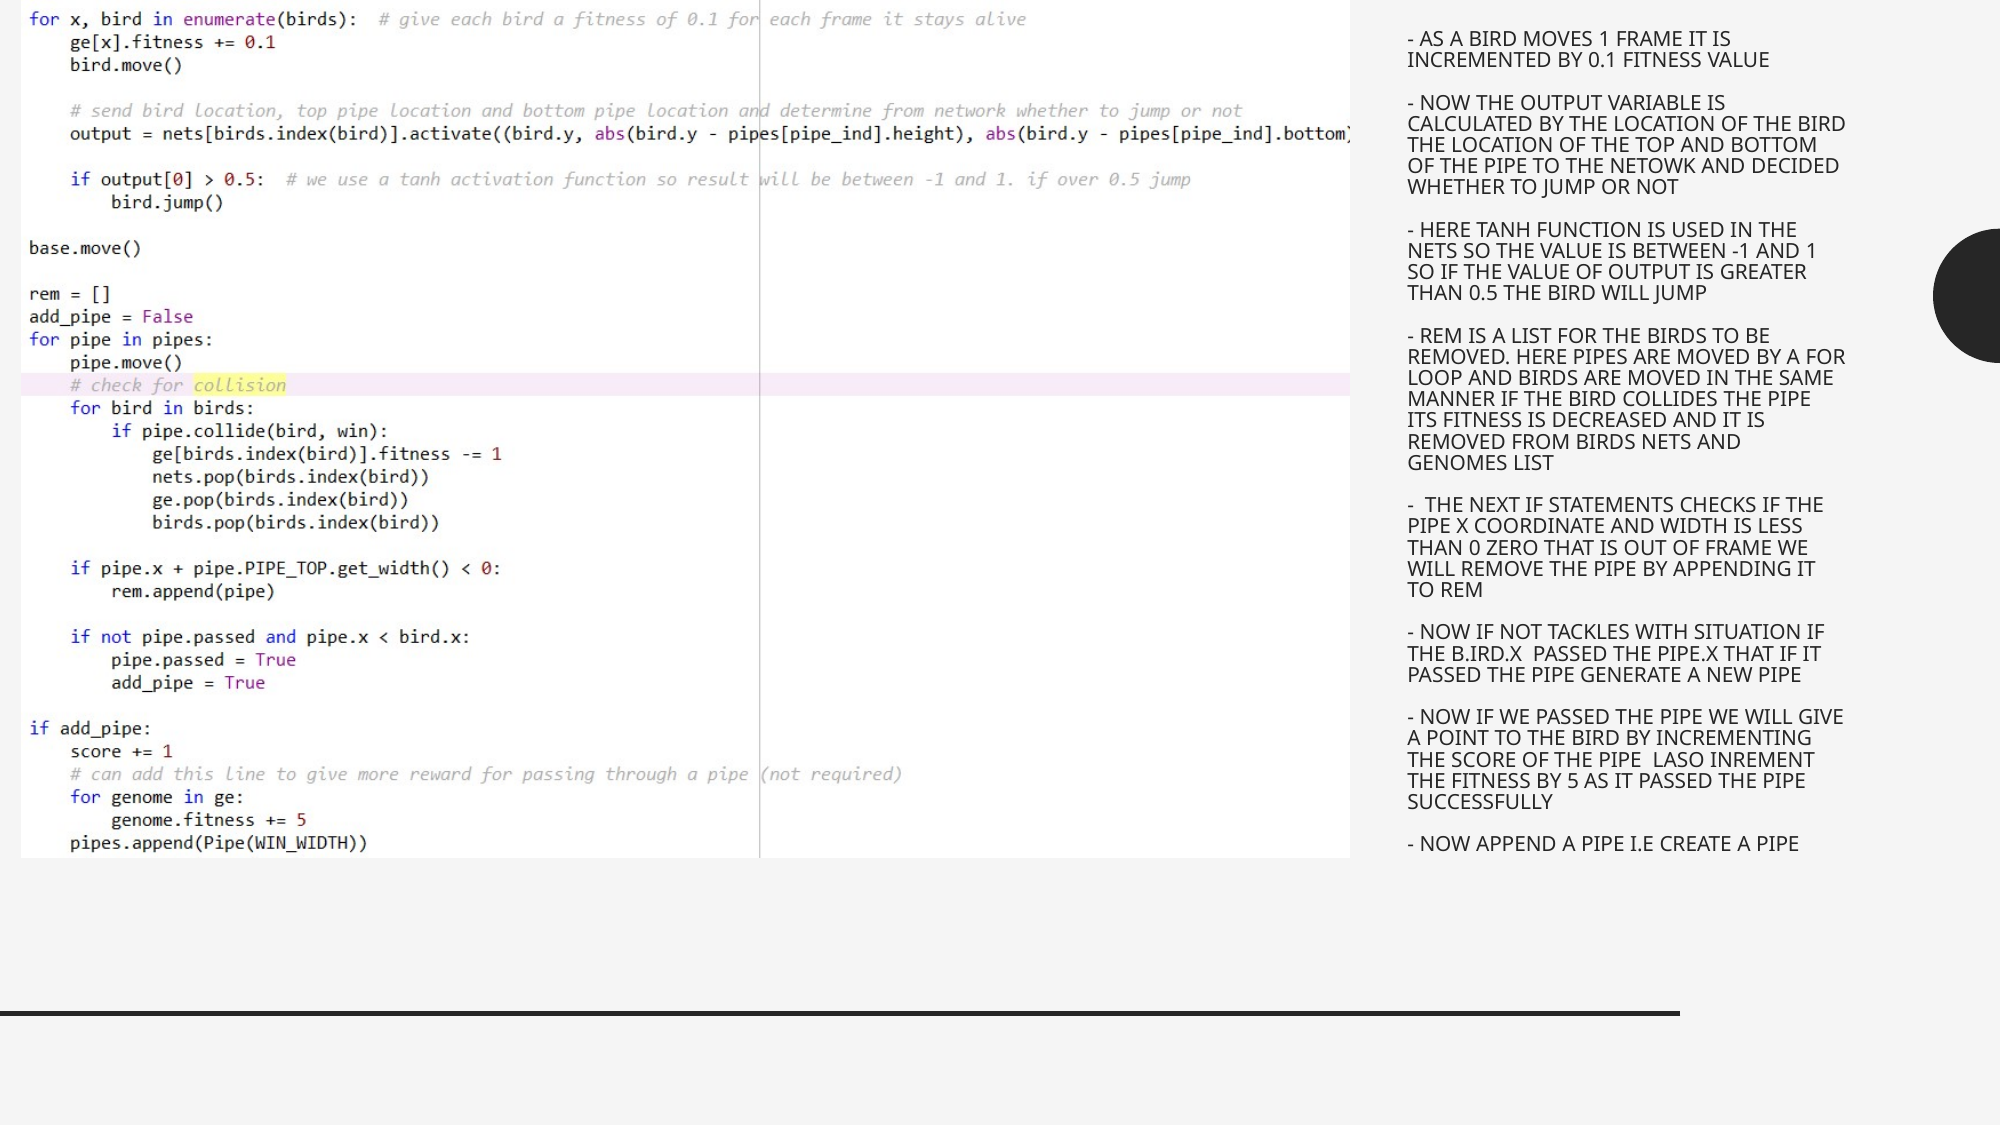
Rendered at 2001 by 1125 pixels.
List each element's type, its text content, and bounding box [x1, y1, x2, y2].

title - As a bird moves 1 frame it is incremented by 0.1 fitness value - now the output variable is calculated by the location of the bird the location of the top and bottom of the pipe to the netowk and decided whether to jump or not - here tanh function is used in the nets so the value is between -1 and 1 so if the value of output is greater than 0.5 the bird will jump - rem is a list for the birds to be removed. Here pipes are moved by a for loop and birds are moved in the same manner if the bird collides the pipe its fitness is decreased and it is removed from birds nets and genomes list - the next if statements checks if the pipe x coordinate and width is less than 0 zero that is out of frame we will remove the pipe by appending it to rem - now if not tackles with situation if the b.ird.x passed the pipe.x that if it passed the pipe generate a new pipe - now if we passed the pipe we will give a point to the bird by incrementing the score of the pipe laso inrement the fitness by 5 as It passed the pipe successfully - now append a pipe i.e create a pipe [1392, 21, 1862, 961]
picture [21, 0, 1350, 858]
